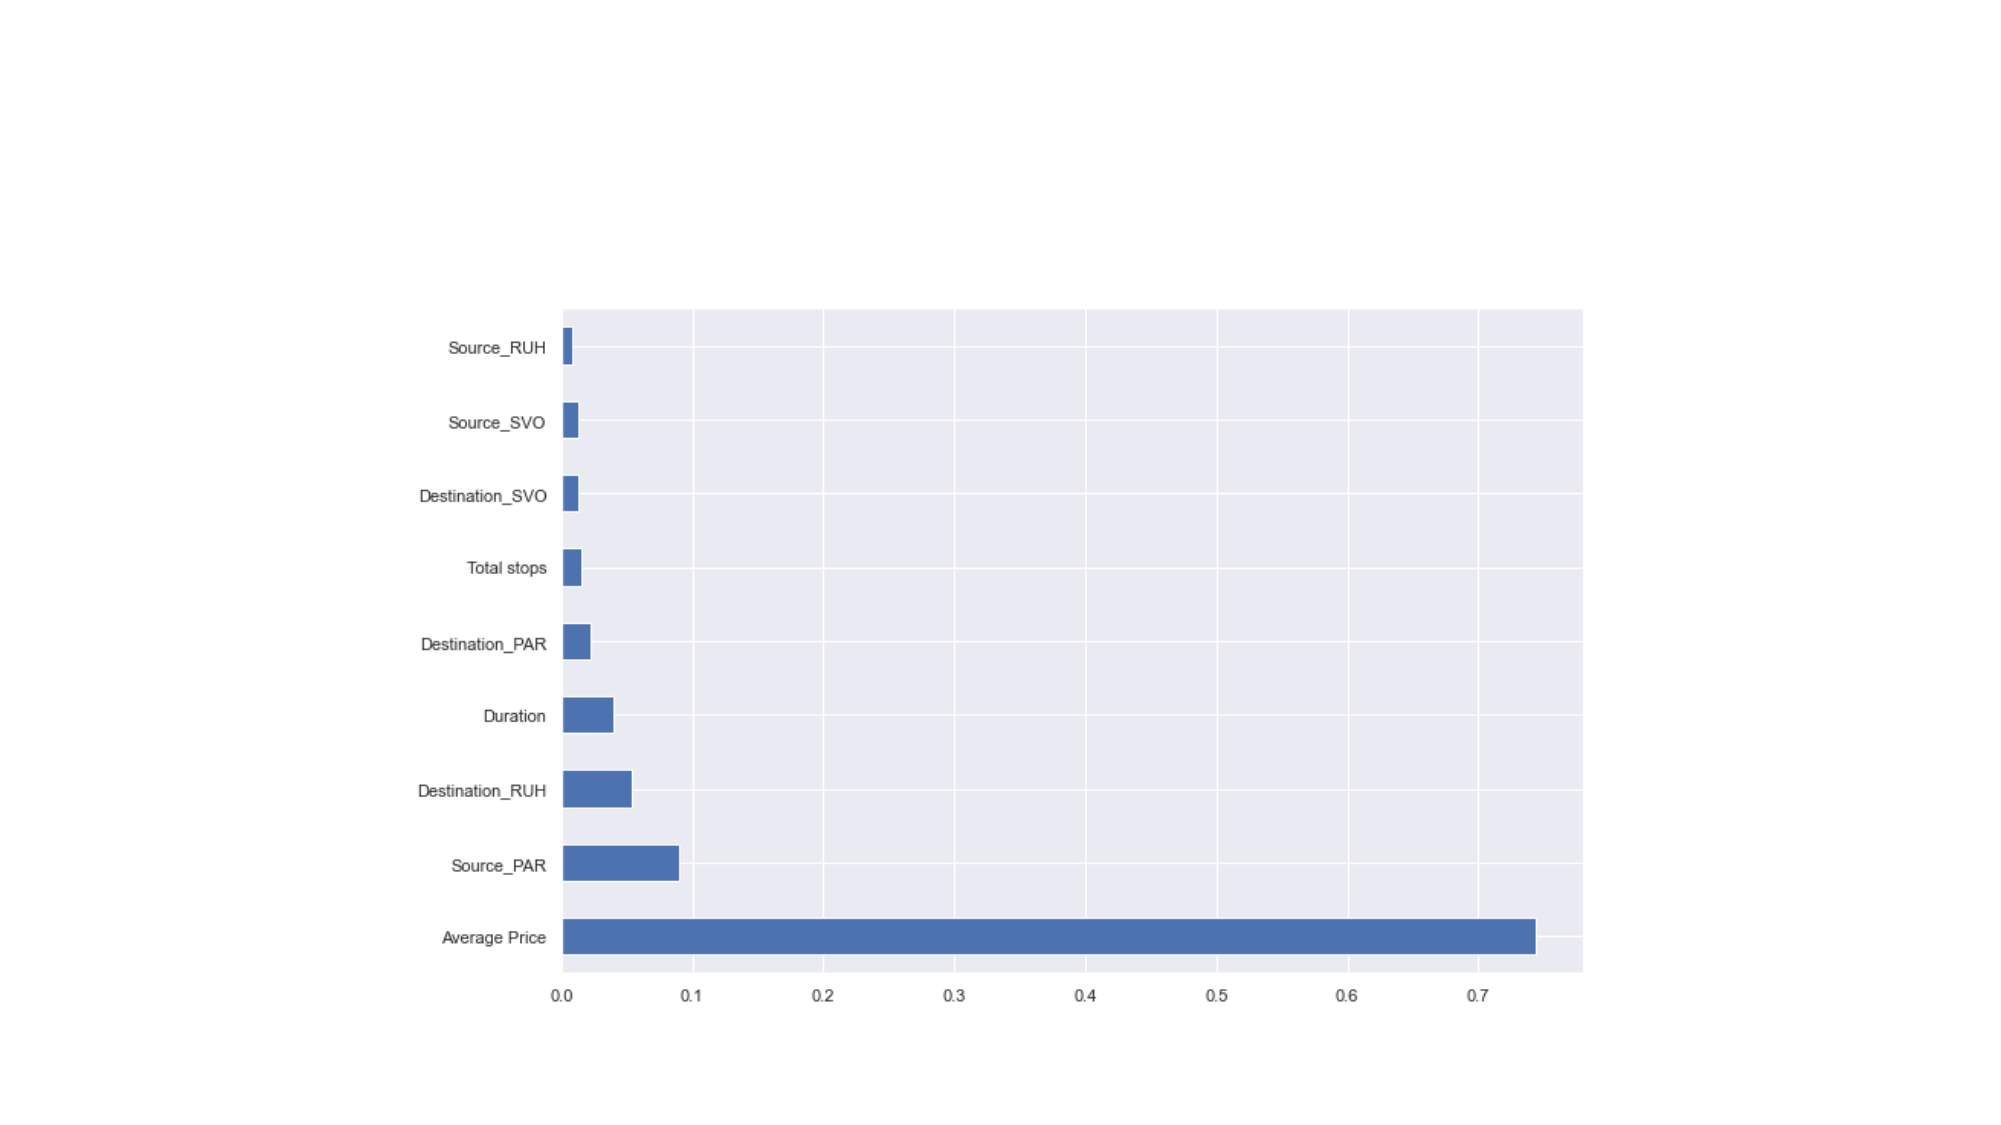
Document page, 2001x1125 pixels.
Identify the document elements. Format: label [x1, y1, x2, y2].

list [406, 299, 1594, 1014]
